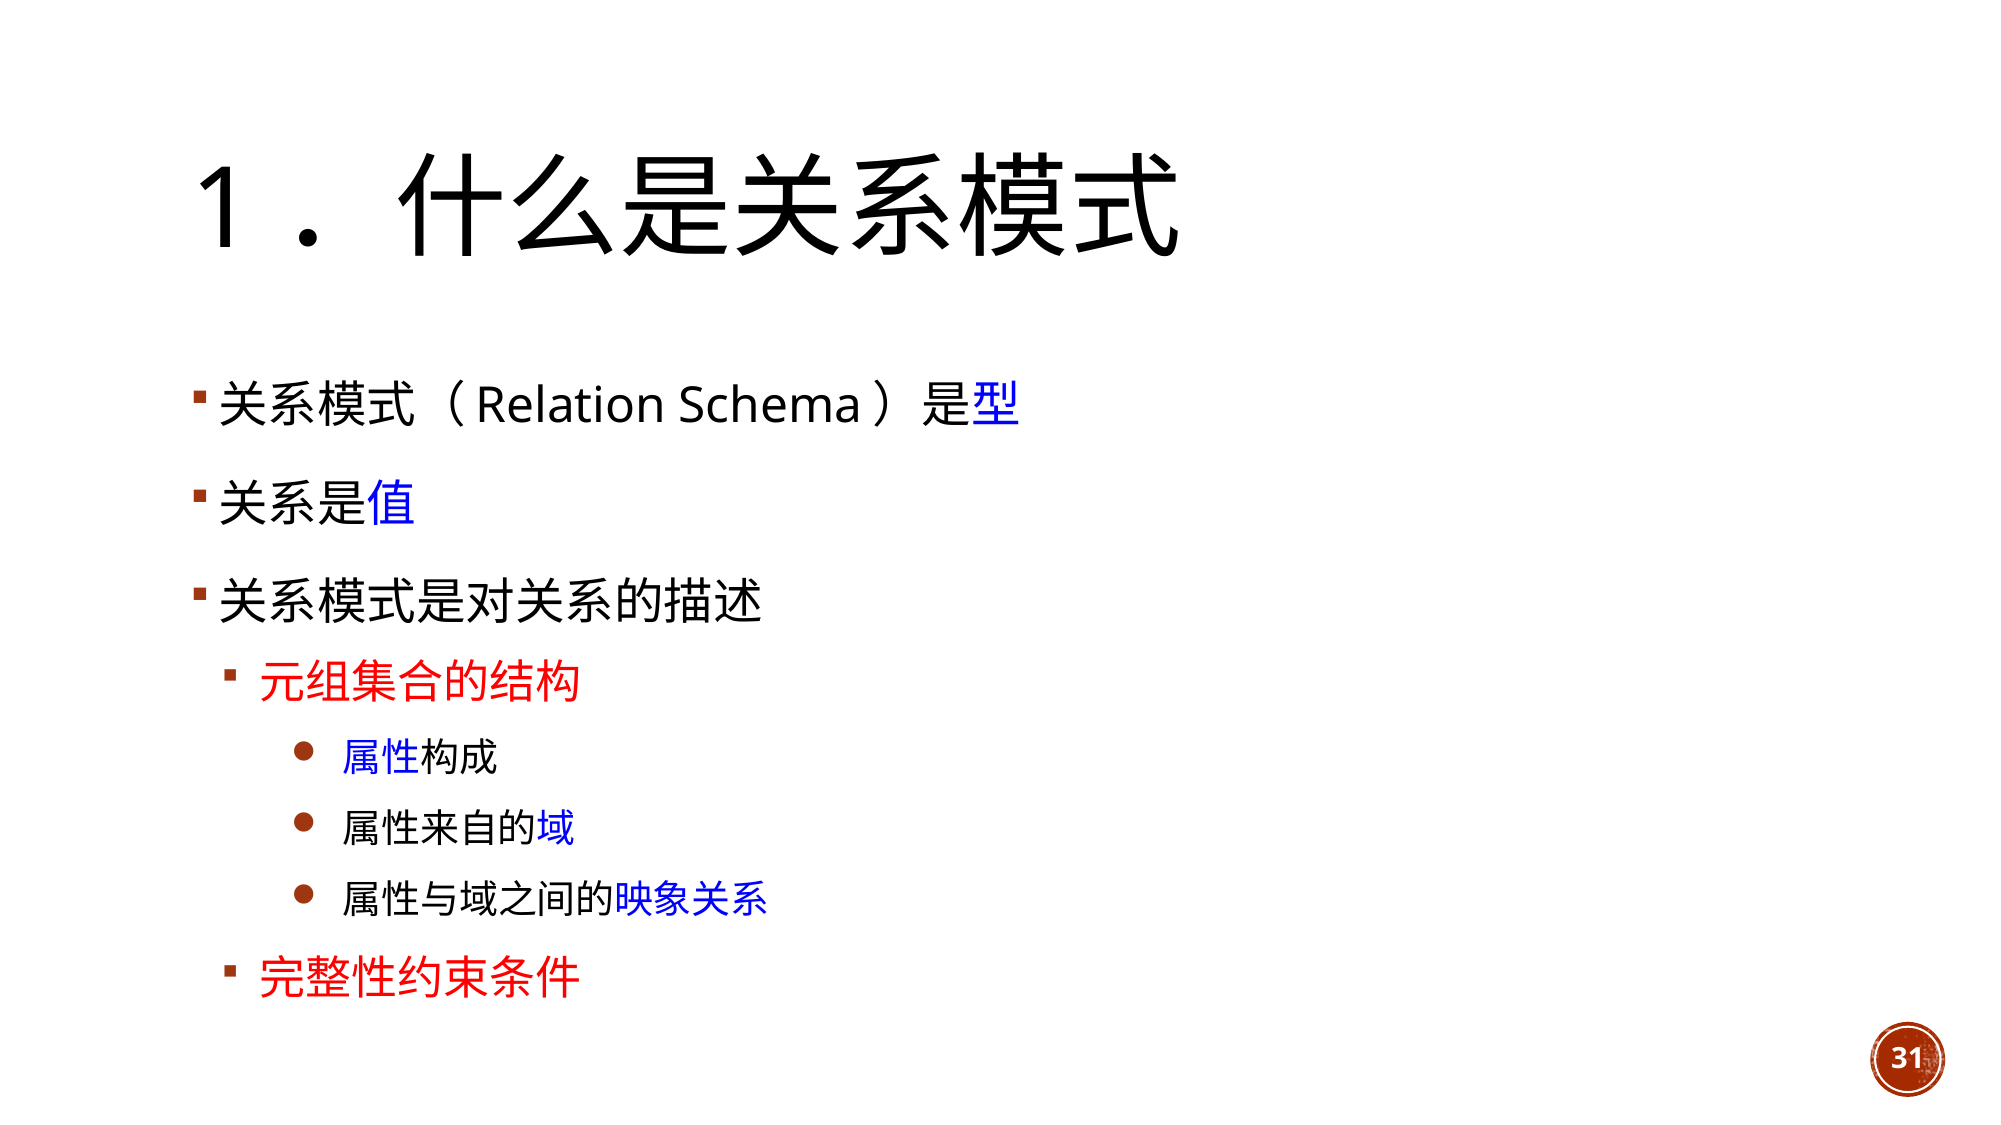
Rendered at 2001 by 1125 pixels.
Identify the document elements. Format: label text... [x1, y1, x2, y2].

slide_number 31 [1855, 1028, 1961, 1089]
title 1．什么是关系模式 [175, 79, 1826, 344]
list 关系模式（Relation Schema）是型 关系是值 关系模式是对关系的描述 元组集合的结构 属性构成 属性来自的域 属性与域之间的映象关系 完整性约束条件 [175, 348, 1826, 1013]
